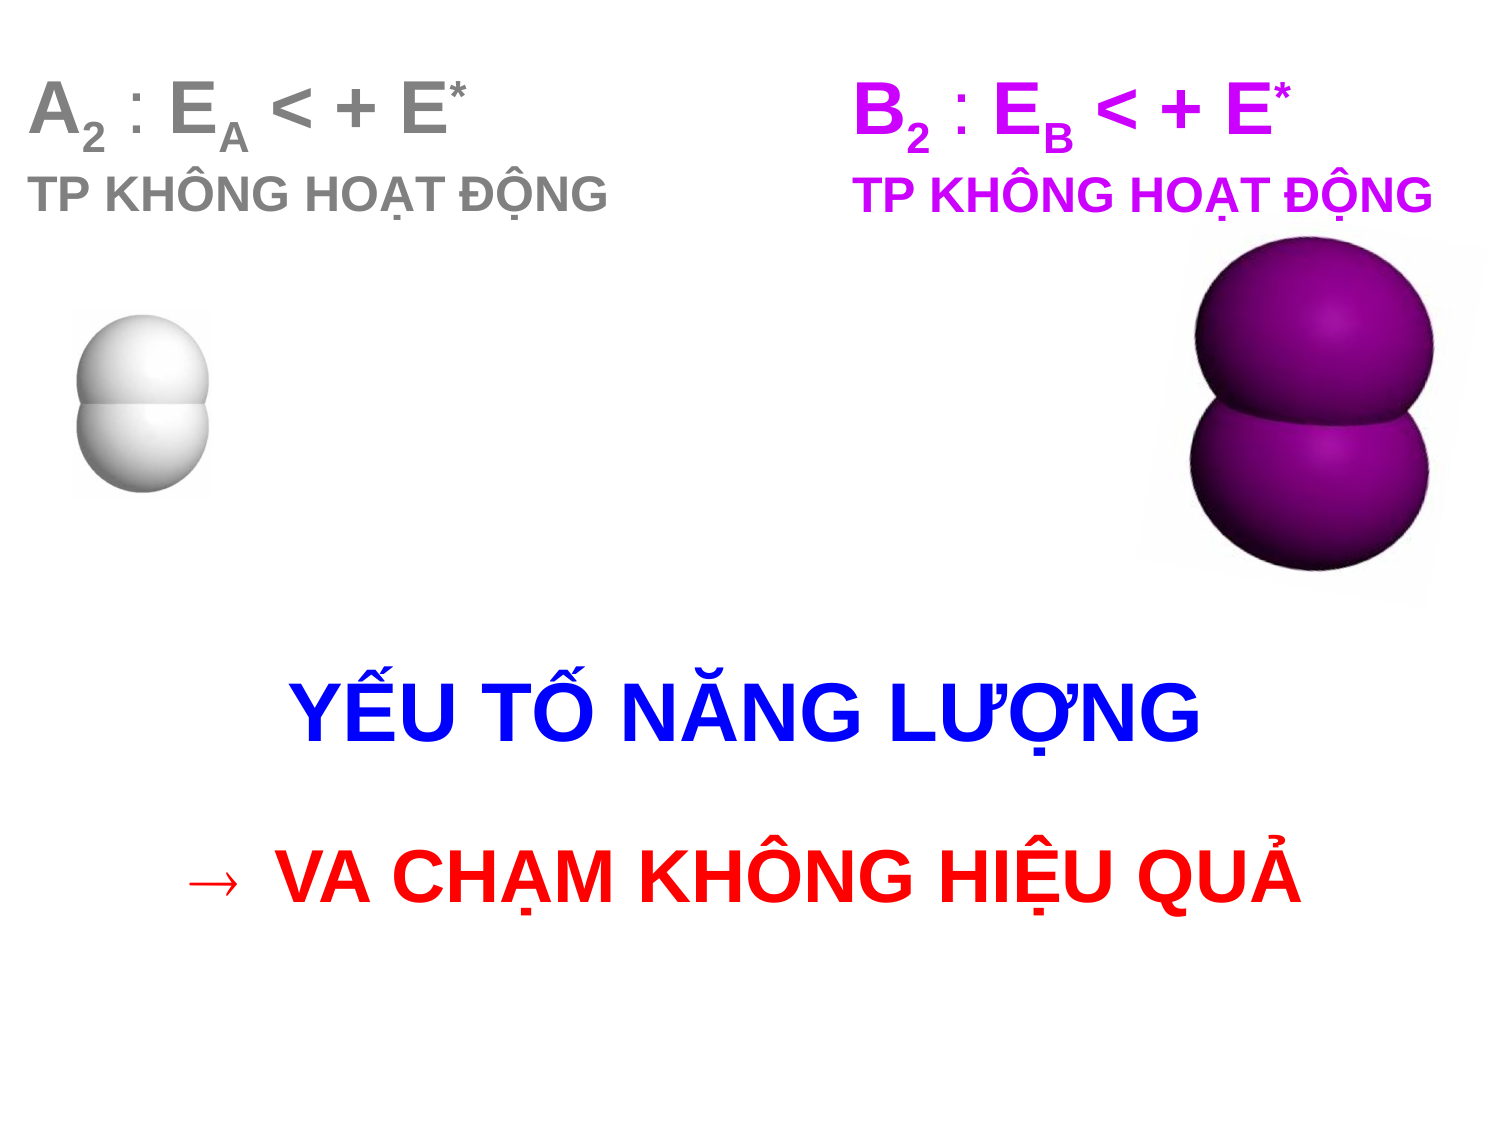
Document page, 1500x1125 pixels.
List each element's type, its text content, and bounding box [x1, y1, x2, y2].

text_box YẾU TỐ NĂNG LƯỢNG [16, 487, 1407, 840]
text_box  VA CHẠM KHÔNG HIỆU QUẢ [1, 774, 1392, 1075]
picture [47, 309, 238, 487]
picture [1129, 200, 1494, 608]
